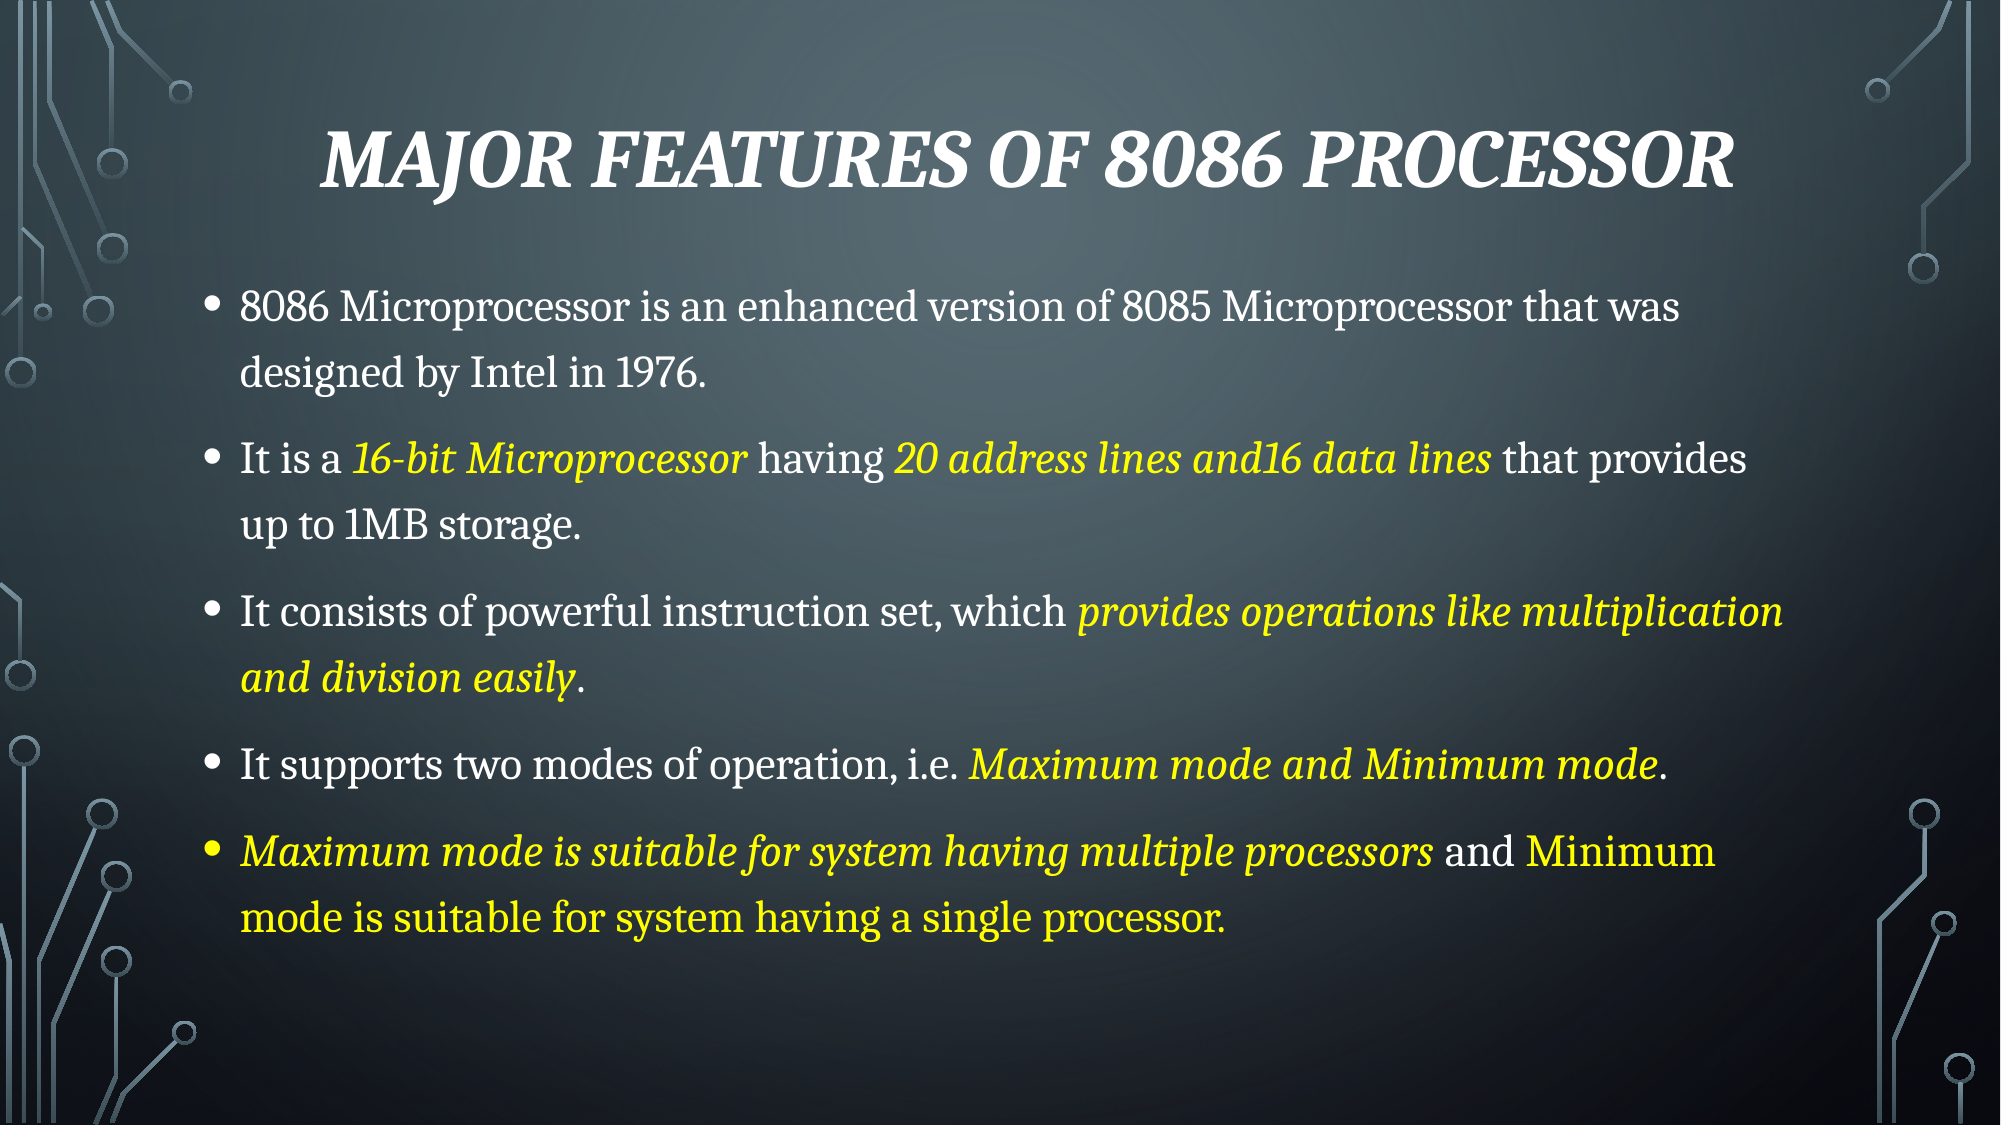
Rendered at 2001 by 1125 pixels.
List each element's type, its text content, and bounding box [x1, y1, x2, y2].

title Major features of 8086 processor [216, 75, 1842, 247]
list 8086 Microprocessor is an enhanced version of 8085 Microprocessor that was designed by Intel in 1976. It is a 16-bit Microprocessor having 20 address lines and16 data lines that provides up to 1MB storage. It consists of powerful instruction set, which provides operations like multiplication and division easily. It supports two modes of operation, i.e. Maximum mode and Minimum mode. Maximum mode is suitable for system having multiple processors and Minimum mode is suitable for system having a single processor. [187, 256, 1813, 1030]
